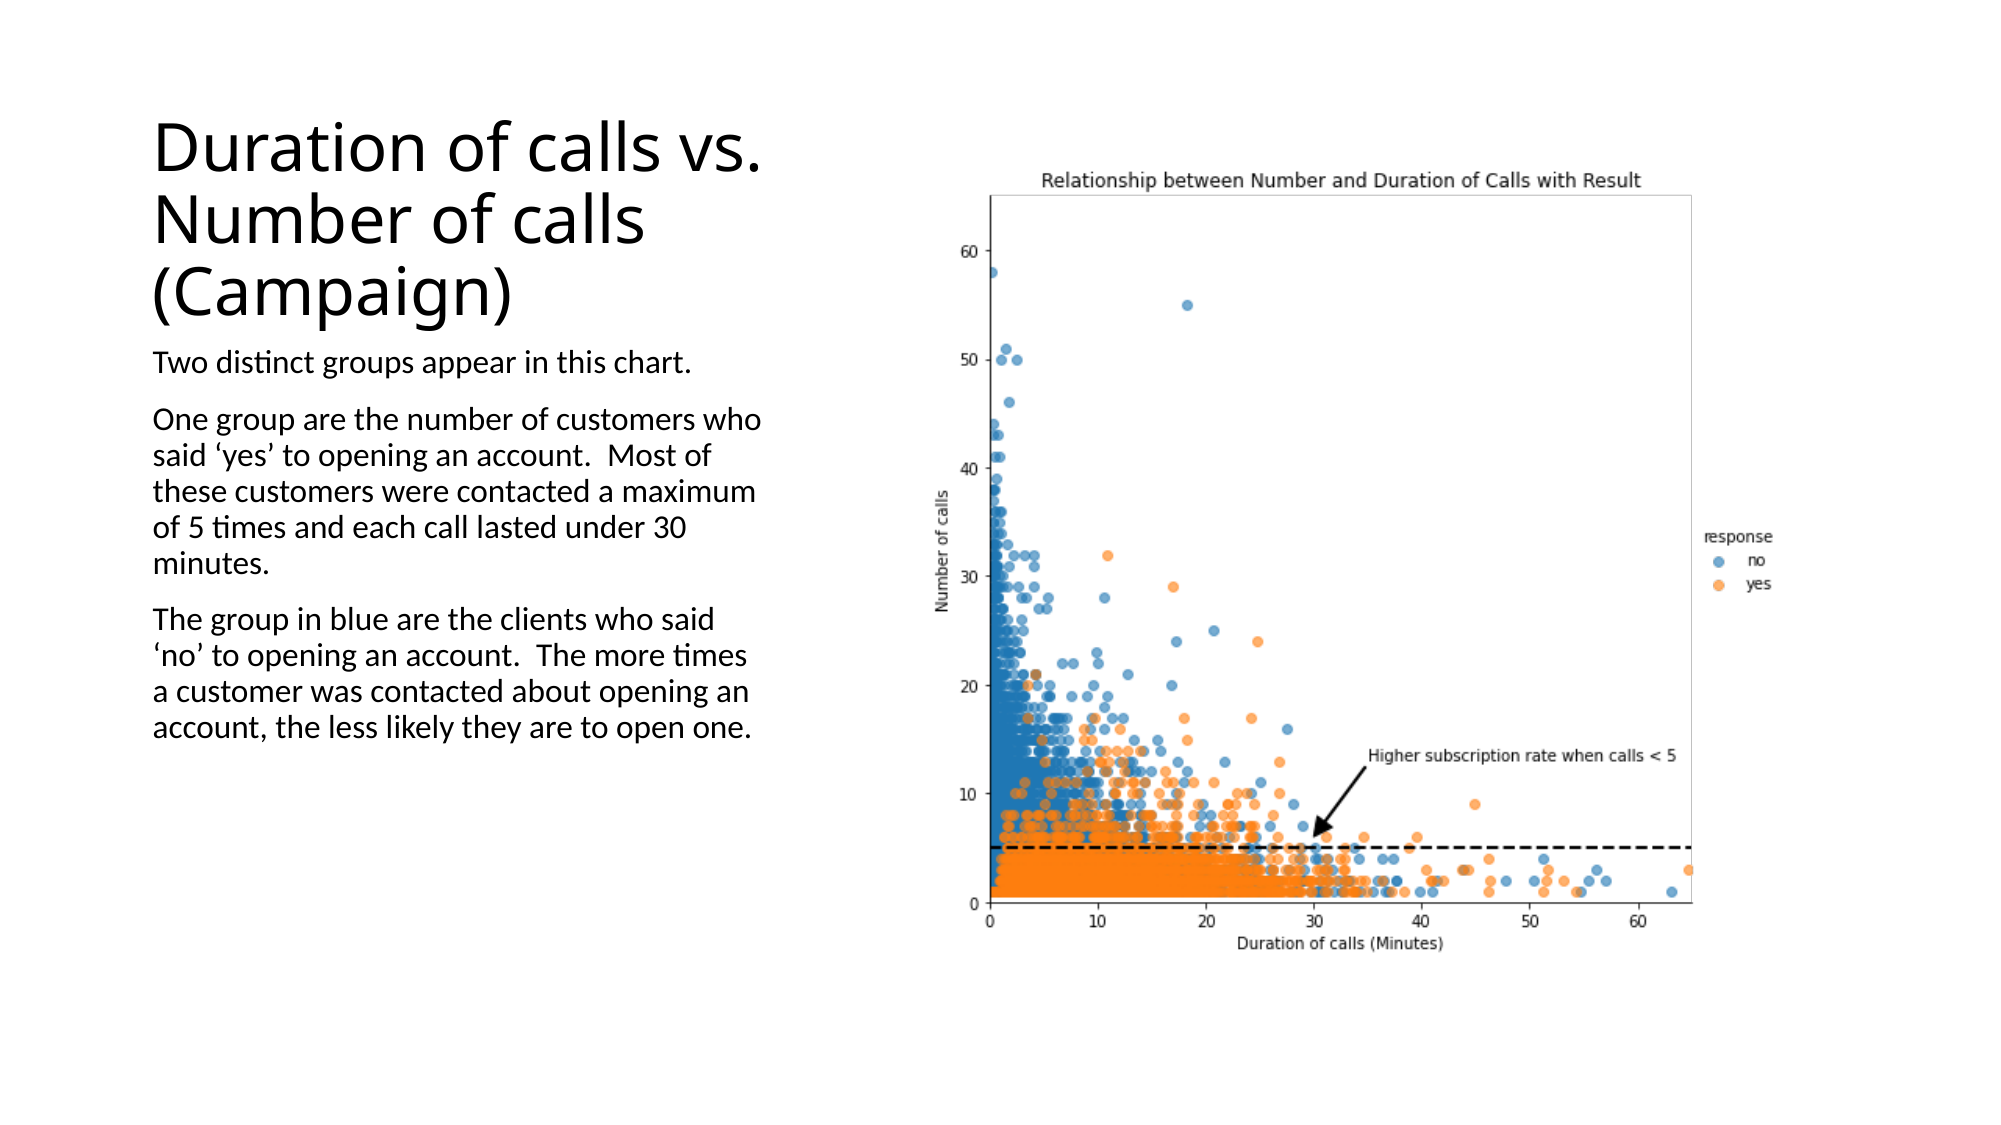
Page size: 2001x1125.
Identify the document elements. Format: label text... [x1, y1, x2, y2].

list Two distinct groups appear in this chart. One group are the number of customers who said ‘yes’ to opening an account. Most of these customers were contacted a maximum of 5 times and each call lasted under 30 minutes. The group in blue are the clients who said ‘no’ to opening an account. The more times a customer was contacted about opening an account, the less likely they are to open one. [137, 337, 783, 963]
title Duration of calls vs. Number of calls (Campaign) [137, 75, 783, 337]
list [926, 161, 1787, 962]
